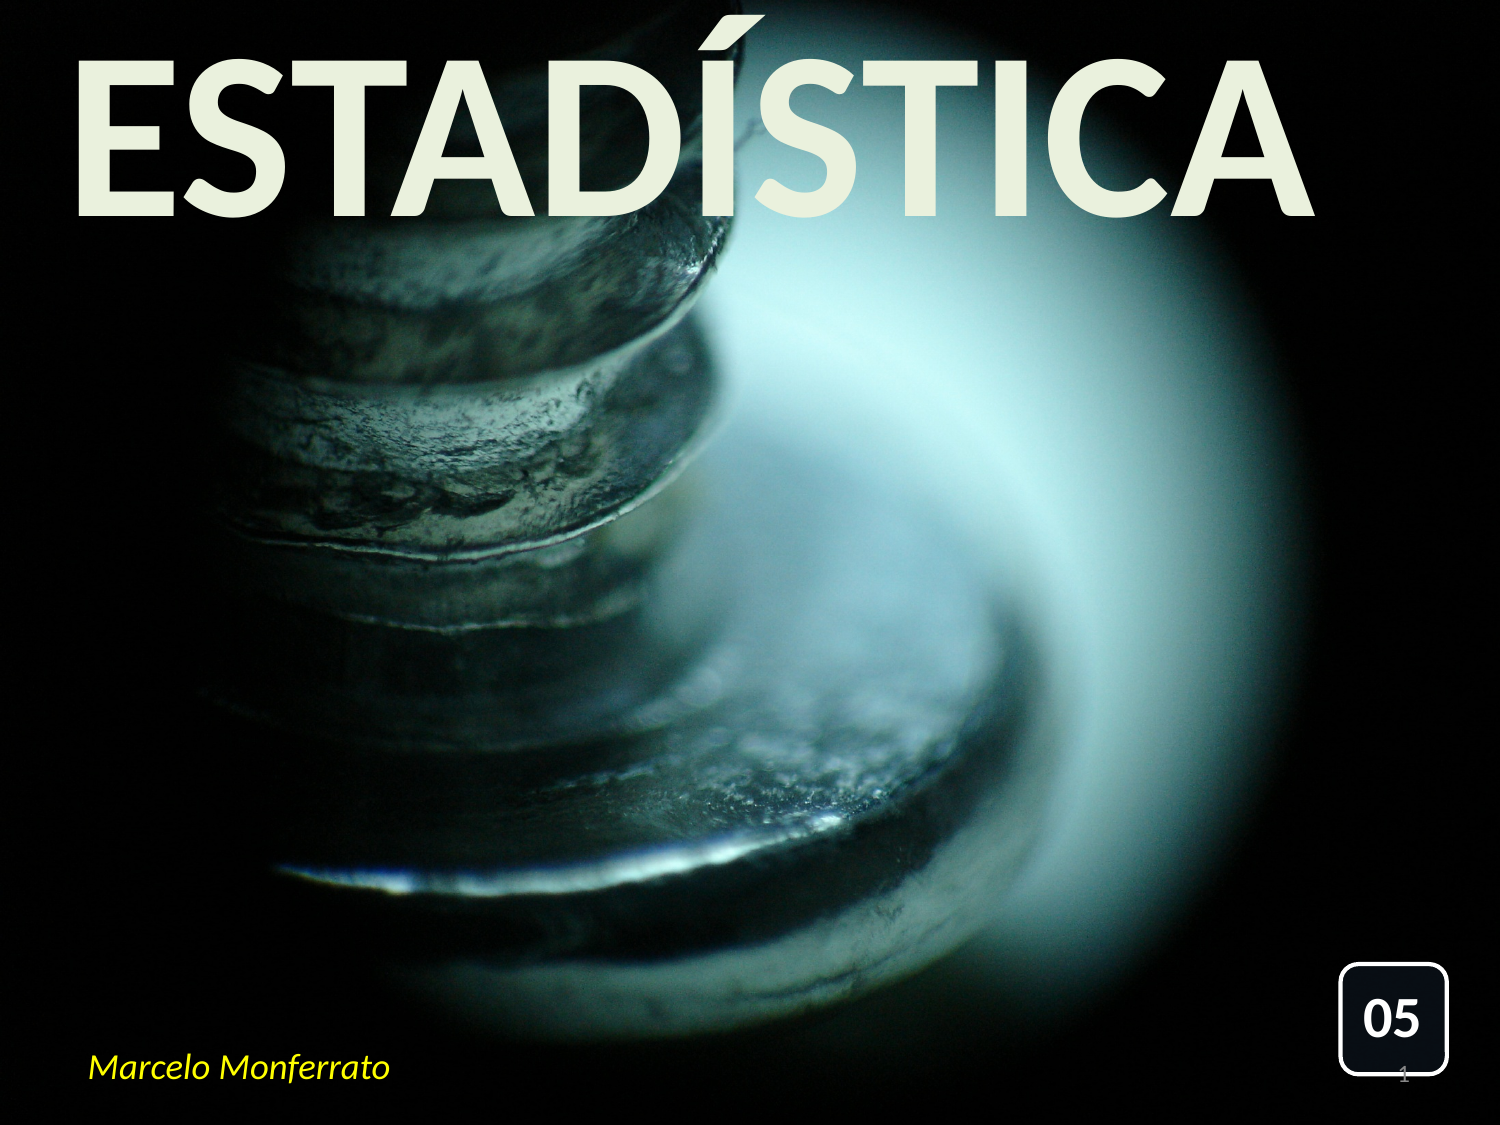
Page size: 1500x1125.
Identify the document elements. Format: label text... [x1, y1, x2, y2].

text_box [1340, 963, 1448, 1075]
subtitle Marcelo Monferrato [0, 1035, 479, 1094]
slide_number ‹#› [1074, 1042, 1425, 1103]
title ESTADÍSTICA [0, 0, 1382, 242]
picture [0, 0, 1500, 1125]
